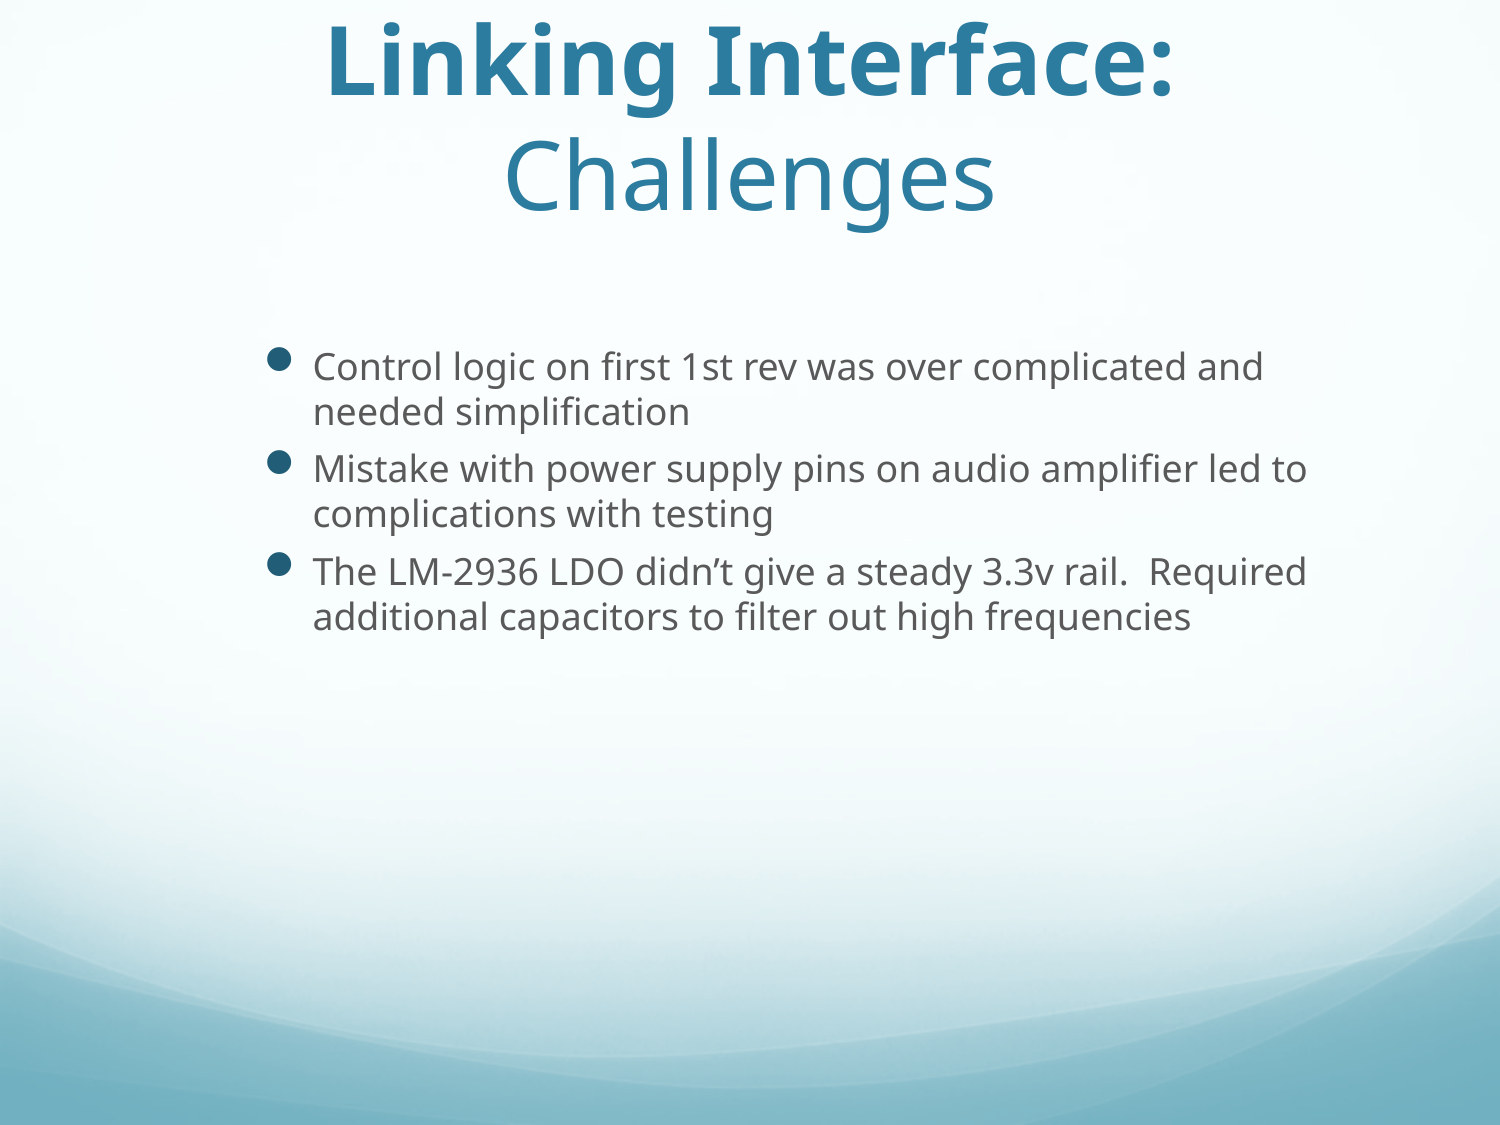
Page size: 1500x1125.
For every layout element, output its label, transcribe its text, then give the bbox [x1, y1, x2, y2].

list Control logic on first 1st rev was over complicated and needed simplification Mistake with power supply pins on audio amplifier led to complications with testing The LM-2936 LDO didn’t give a steady 3.3v rail. Required additional capacitors to filter out high frequencies [90, 262, 1410, 975]
title Linking Interface: Challenges [90, 17, 1410, 237]
